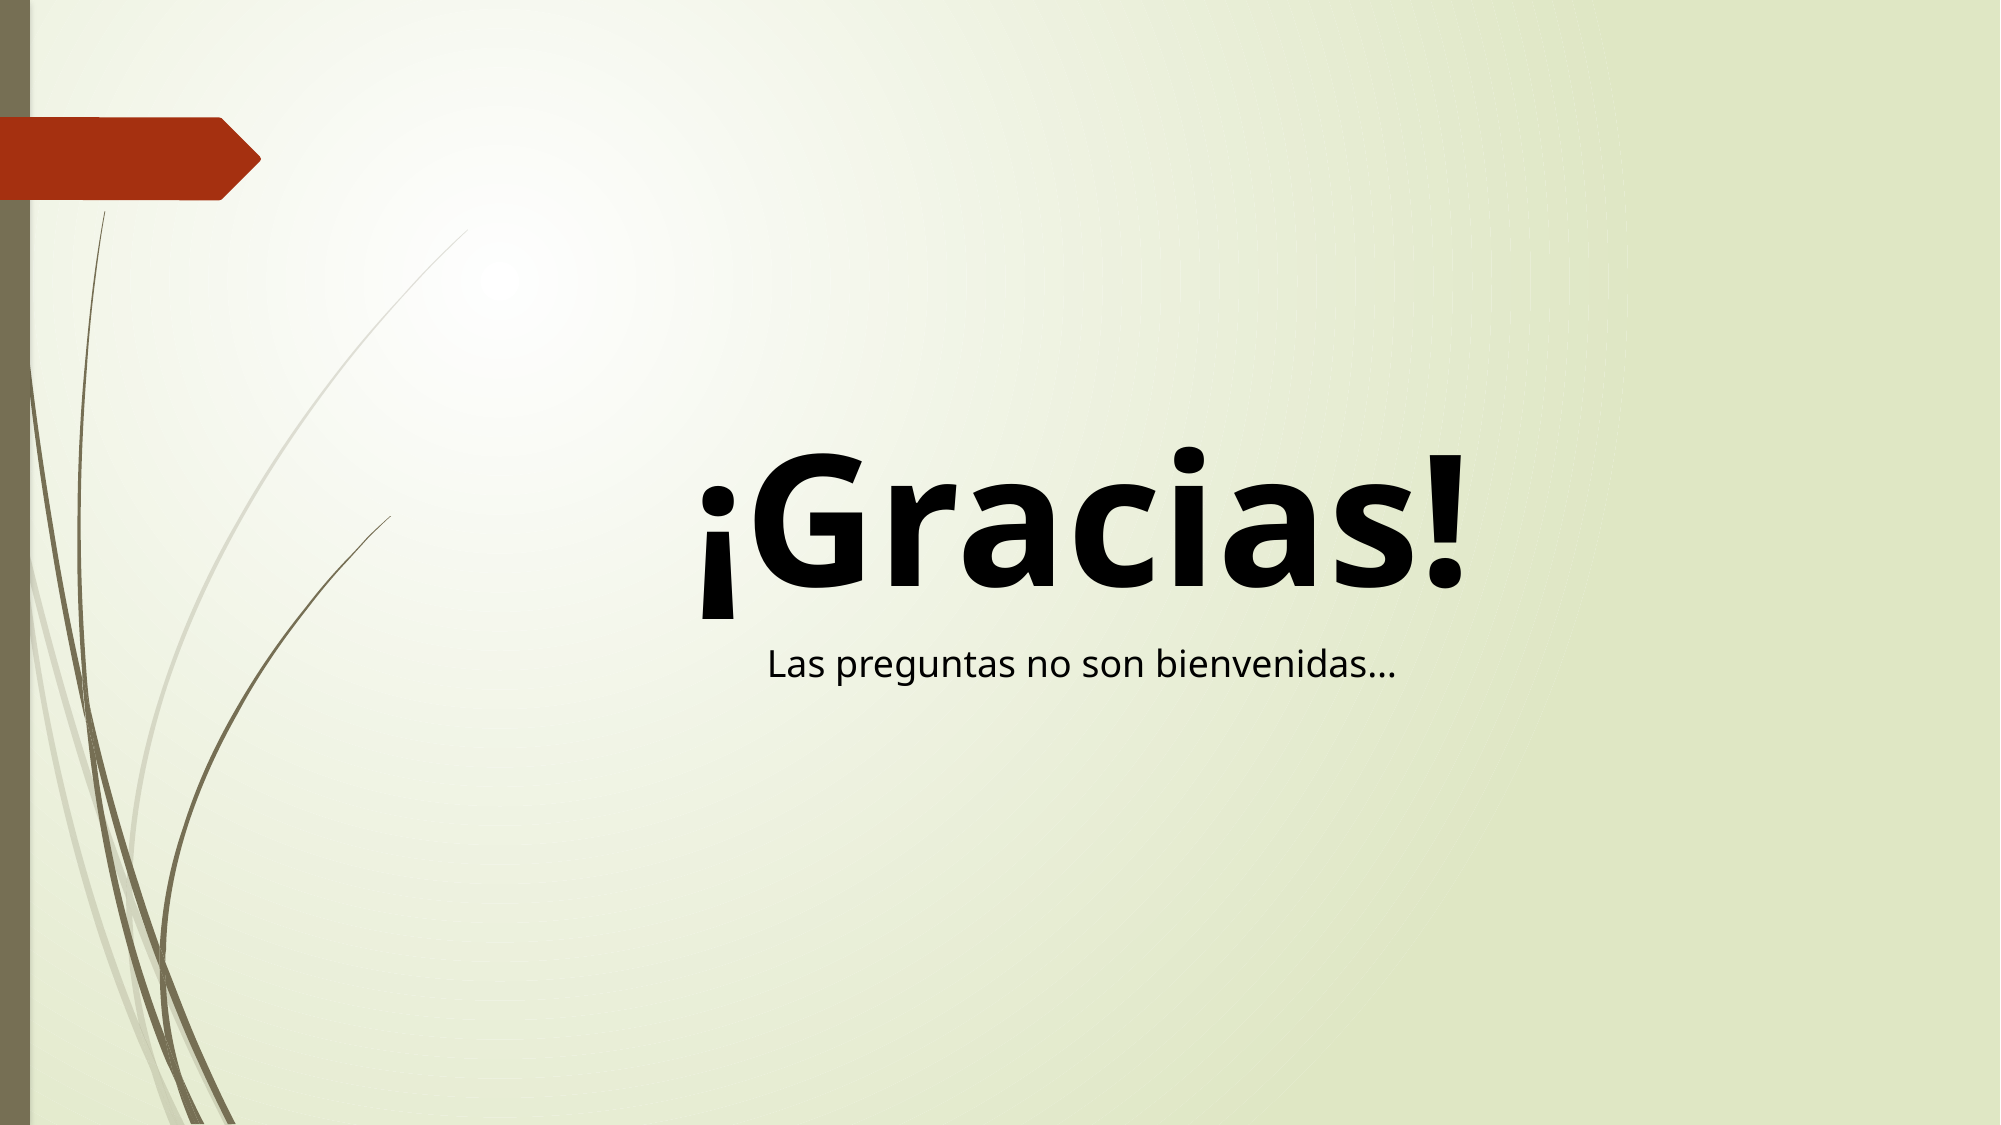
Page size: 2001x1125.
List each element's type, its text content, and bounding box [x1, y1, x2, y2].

text_box ¡Gracias! [379, 395, 1786, 631]
text_box Las preguntas no son bienvenidas… [379, 633, 1786, 693]
